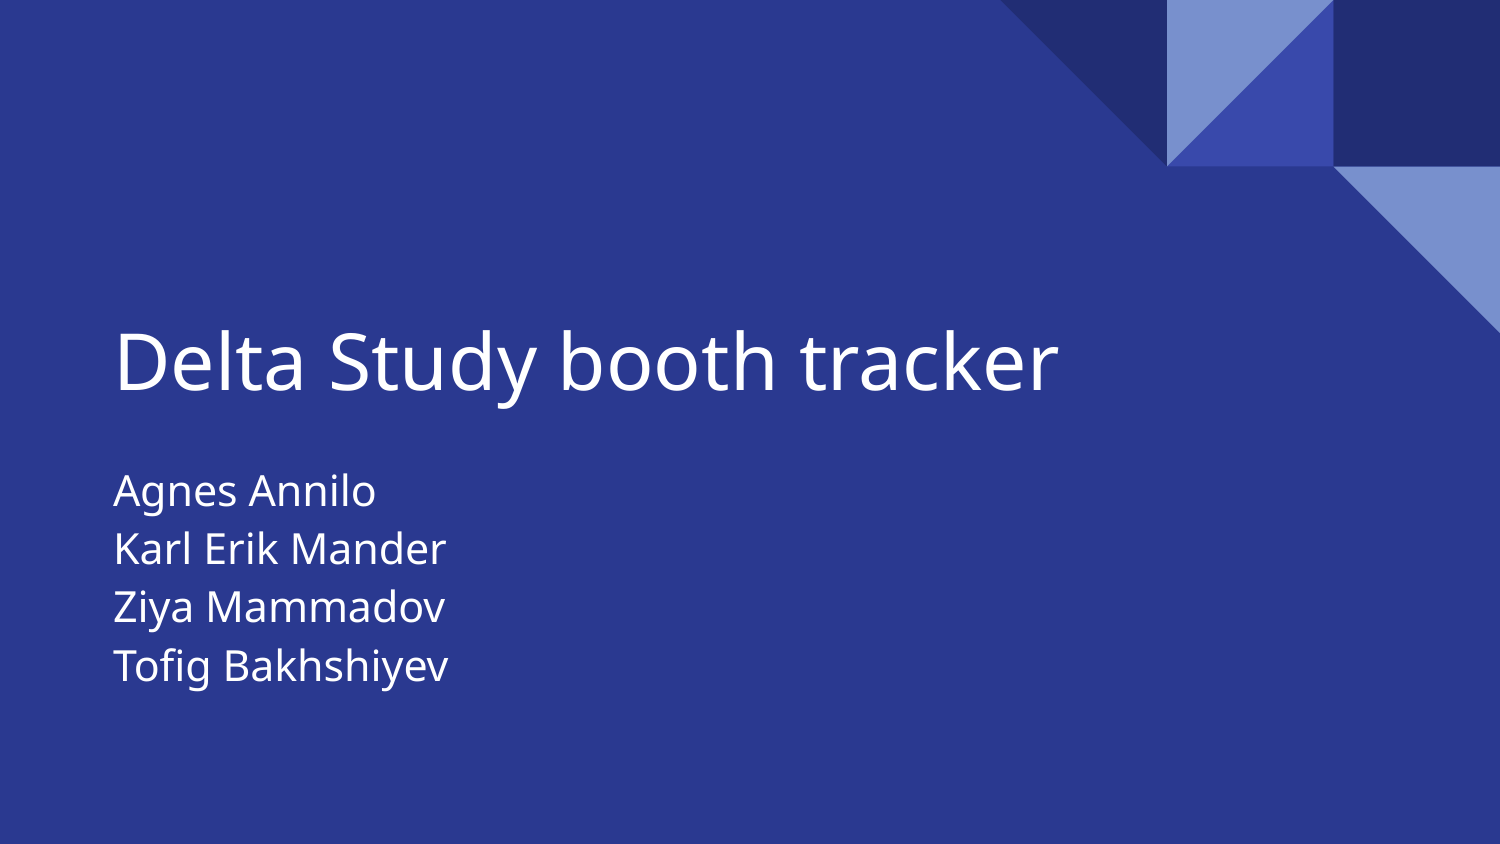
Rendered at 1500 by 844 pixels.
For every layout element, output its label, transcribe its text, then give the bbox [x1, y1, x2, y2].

subtitle Agnes Annilo Karl Erik Mander Ziya Mammadov Tofig Bakhshiyev [98, 445, 1447, 710]
title Delta Study booth tracker [98, 291, 1447, 429]
